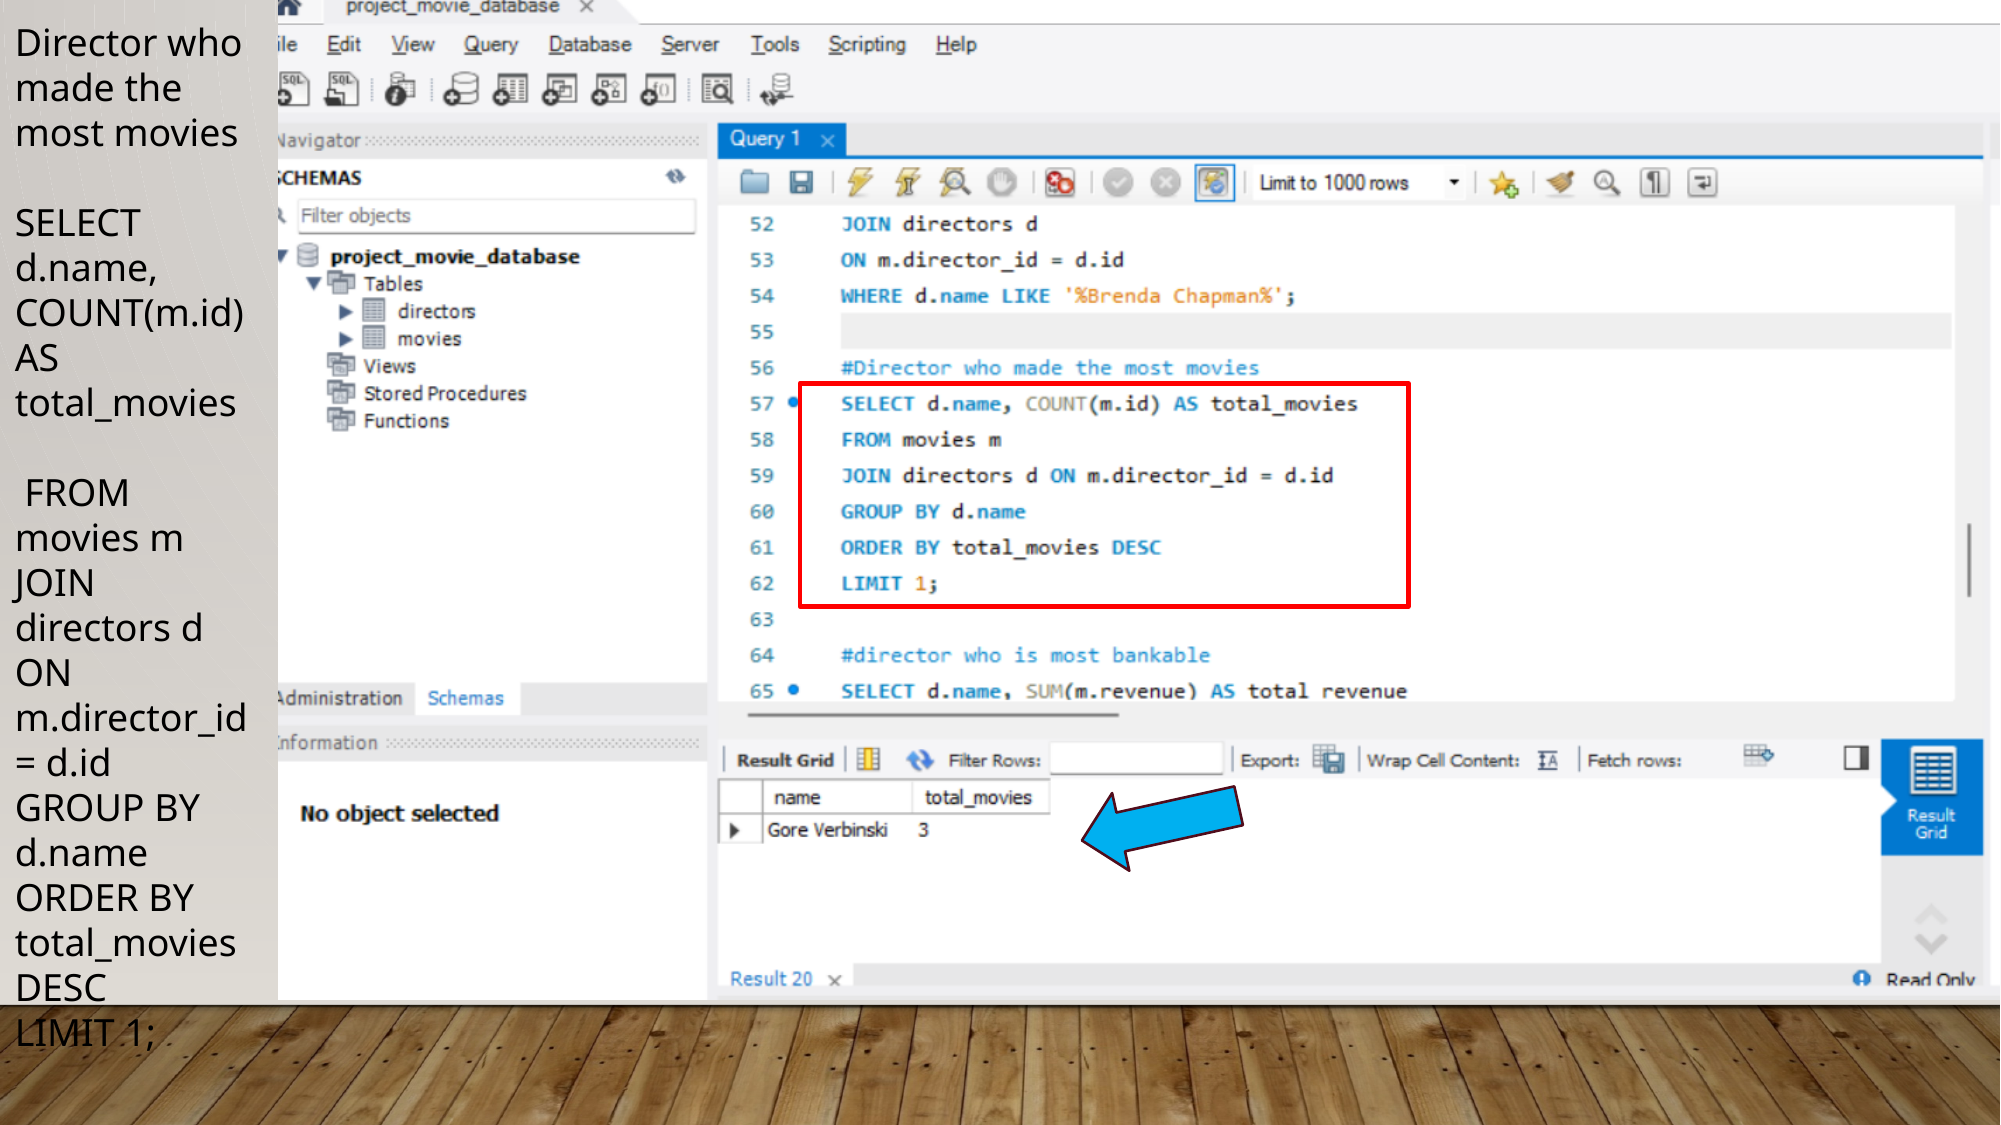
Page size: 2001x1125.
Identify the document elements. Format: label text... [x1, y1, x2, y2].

picture [278, 0, 2000, 1001]
text_box Director who made the most movies SELECT d.name, COUNT(m.id) AS total_movies FROM movies m JOIN directors d ON m.director_id = d.id GROUP BY d.name ORDER BY total_movies DESC LIMIT 1; [0, 11, 267, 1107]
picture [0, 1005, 2000, 1125]
